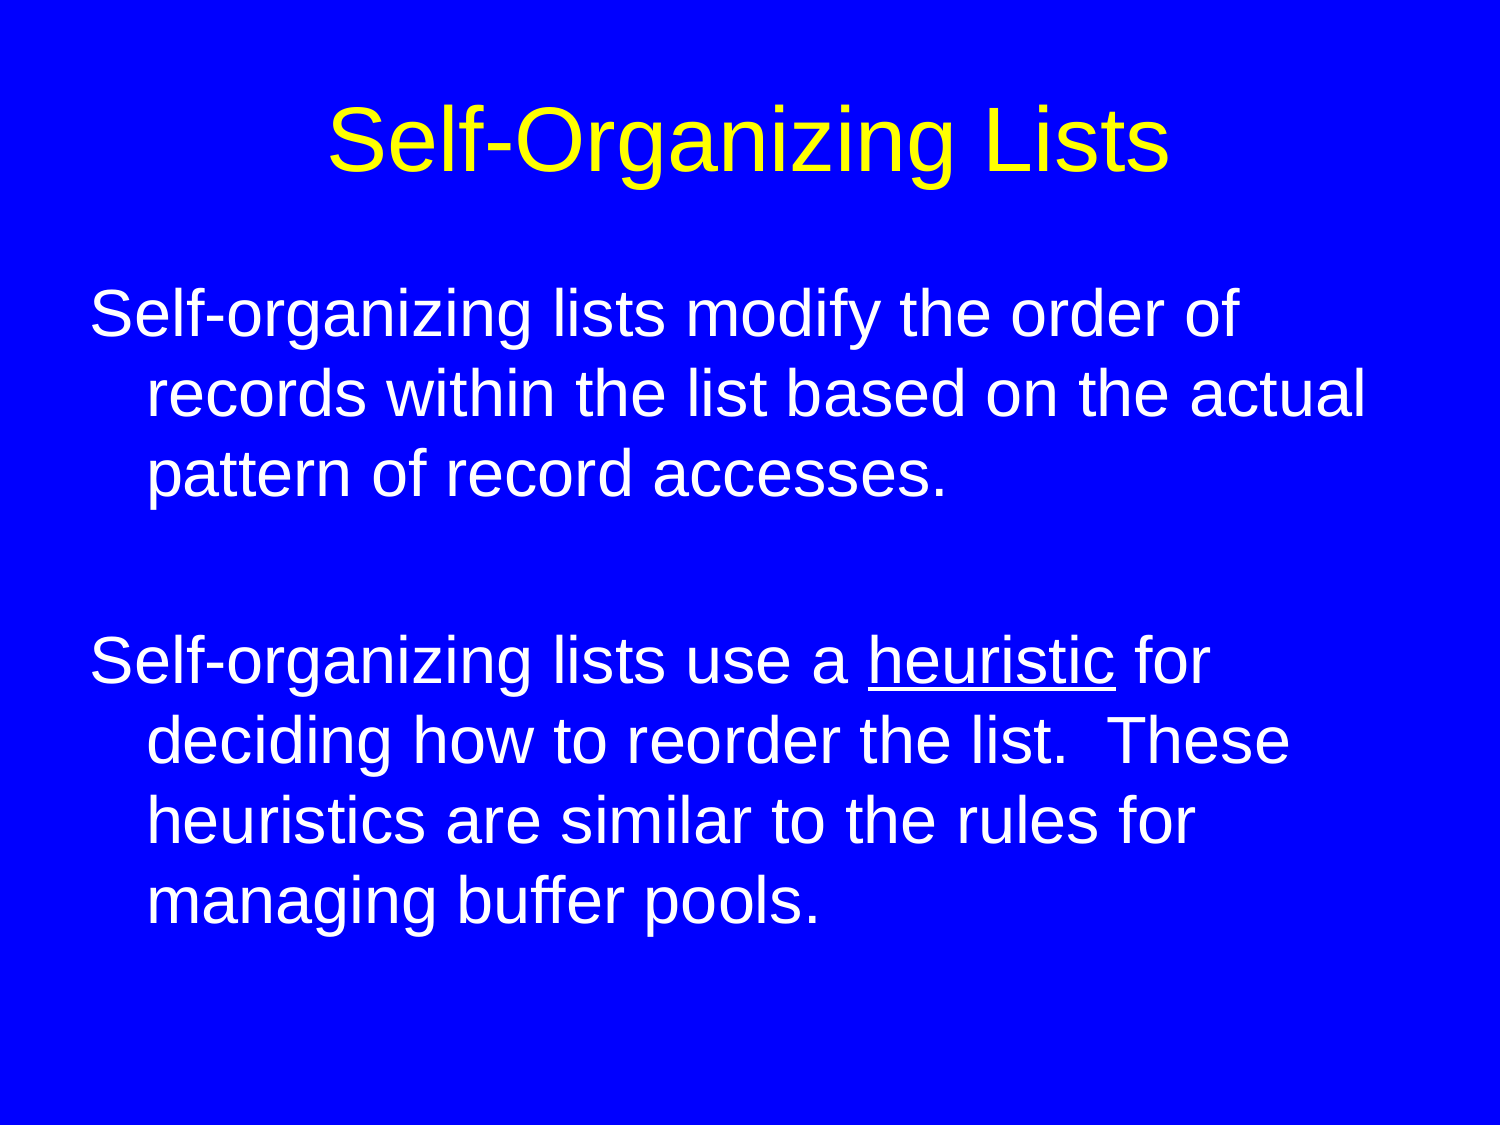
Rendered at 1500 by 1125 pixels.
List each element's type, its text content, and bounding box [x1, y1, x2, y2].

list Self-organizing lists modify the order of records within the list based on the actual pattern of record accesses. Self-organizing lists use a heuristic for deciding how to reorder the list. These heuristics are similar to the rules for managing buffer pools. [74, 262, 1425, 1013]
title Self-Organizing Lists [74, 59, 1425, 210]
